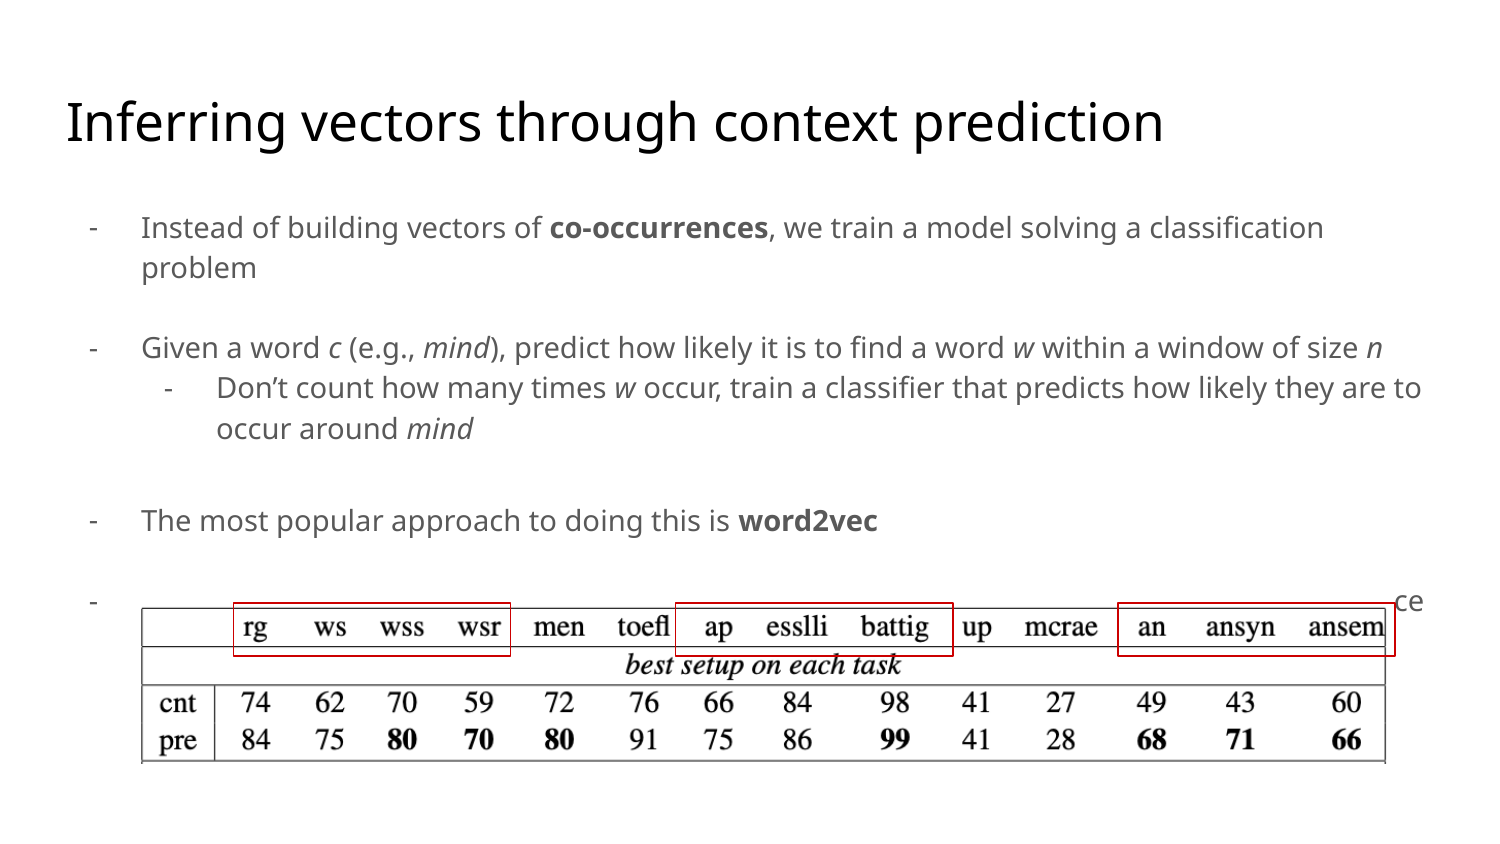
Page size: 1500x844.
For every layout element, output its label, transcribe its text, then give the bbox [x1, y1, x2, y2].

title Inferring vectors through context prediction [51, 72, 1449, 167]
list Instead of building vectors of co-occurrences, we train a model solving a classification problem Given a word c (e.g., mind), predict how likely it is to find a word w within a window of size n Don’t count how many times w occur, train a classifier that predicts how likely they are to occur around mind The most popular approach to doing this is word2vec The resulting vectors are dense and short meaning representations, with better performance across the spectrum [51, 189, 1449, 596]
picture [104, 582, 1396, 764]
